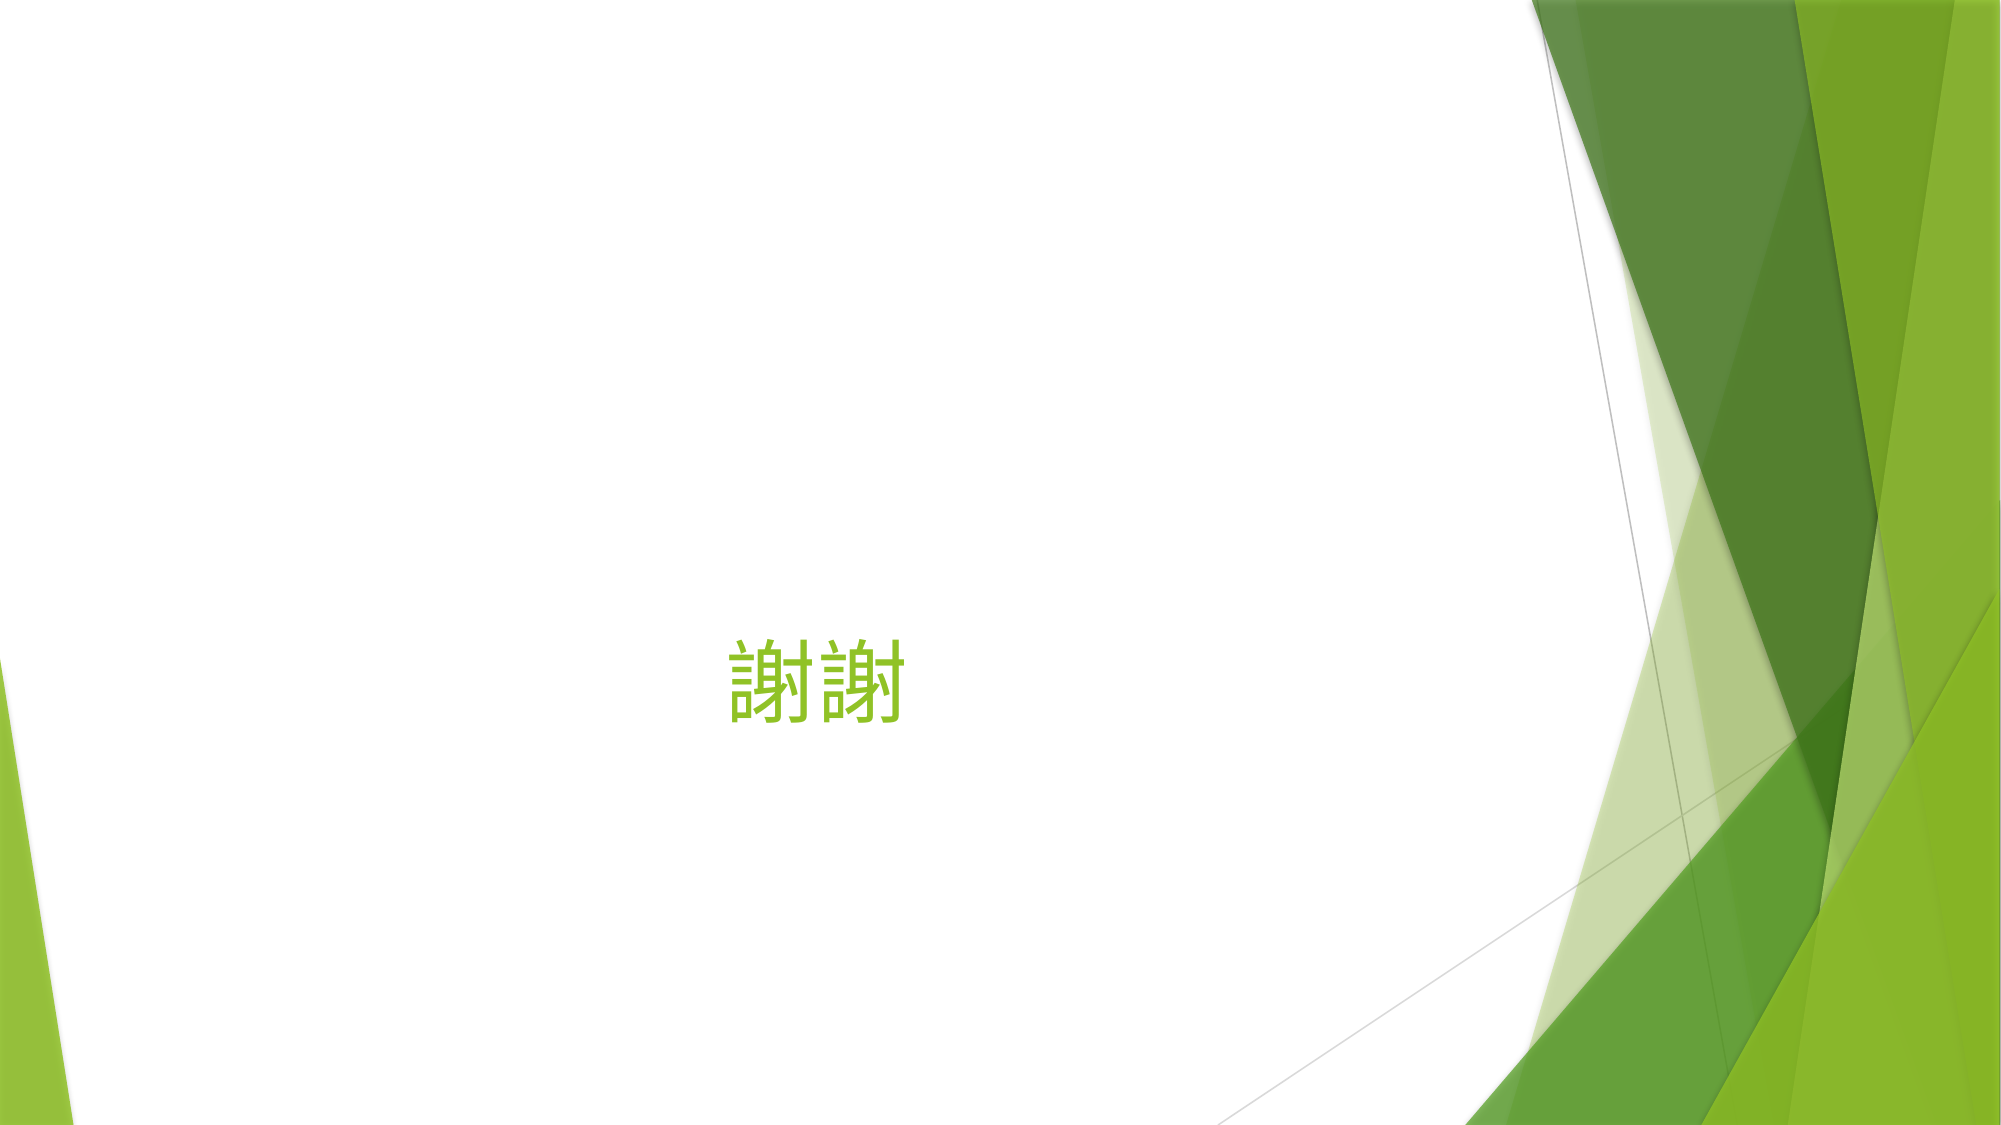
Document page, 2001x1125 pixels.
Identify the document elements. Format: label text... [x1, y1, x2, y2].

title 謝謝 [111, 316, 1522, 743]
